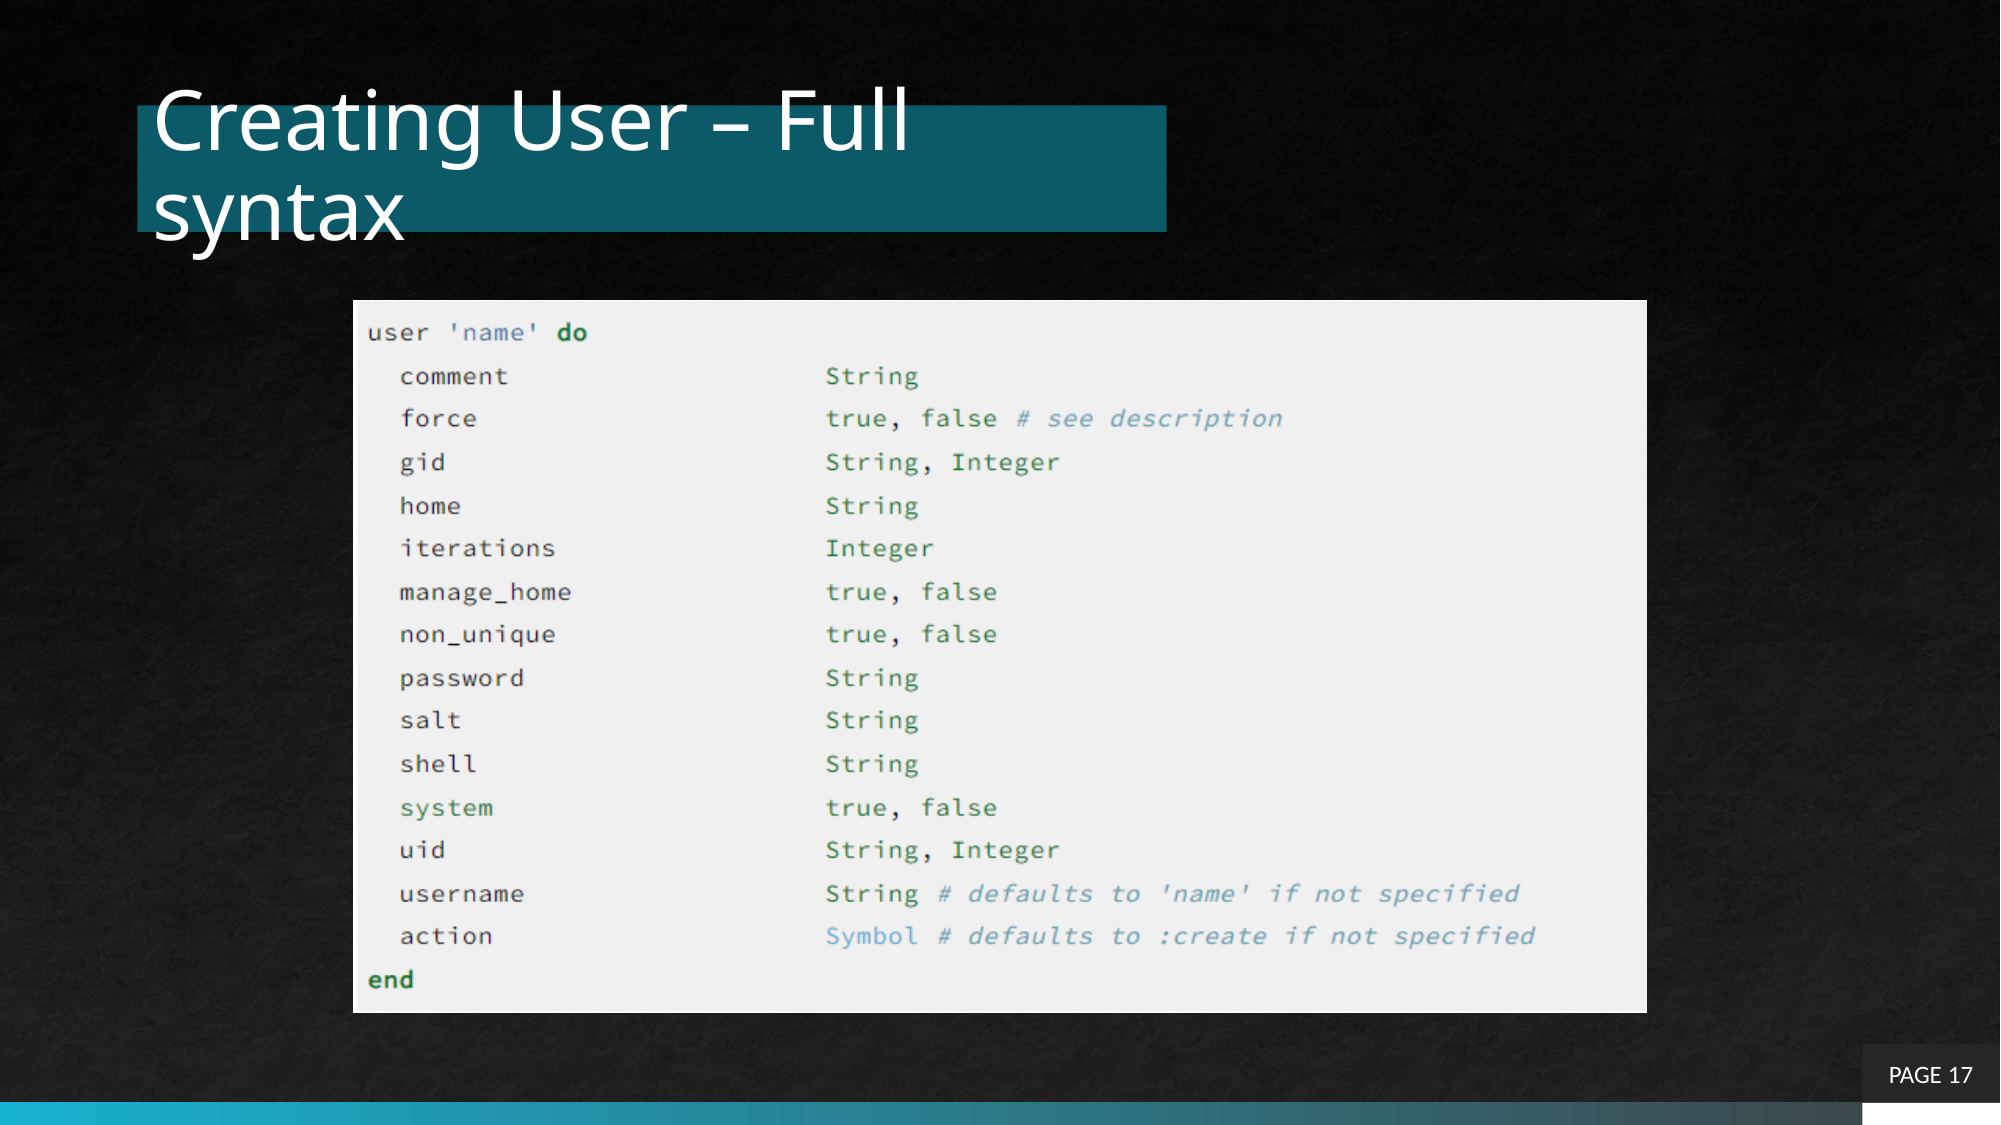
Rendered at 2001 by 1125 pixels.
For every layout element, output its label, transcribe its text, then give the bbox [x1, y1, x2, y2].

picture [0, 0, 2000, 1103]
slide_number PAGE 17 [1862, 1043, 2000, 1103]
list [353, 300, 1647, 1013]
title Creating User – Full syntax [137, 105, 1167, 232]
